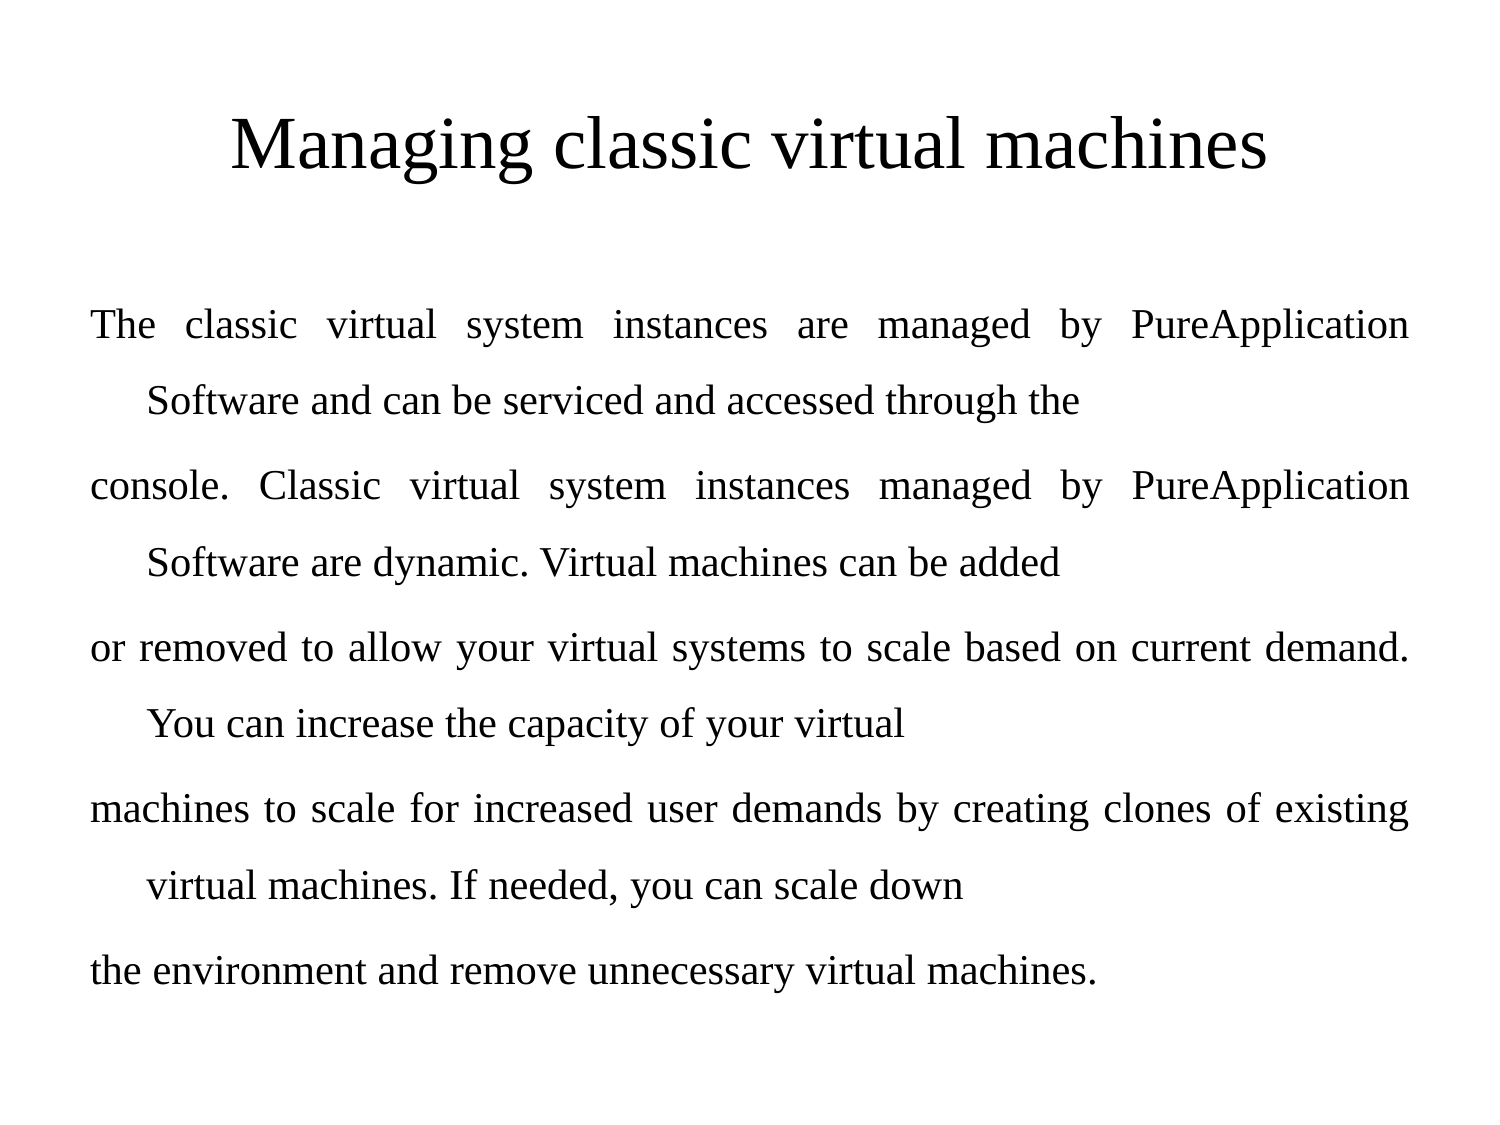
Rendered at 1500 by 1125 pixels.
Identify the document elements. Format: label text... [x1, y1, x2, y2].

list The classic virtual system instances are managed by PureApplication Software and can be serviced and accessed through the console. Classic virtual system instances managed by PureApplication Software are dynamic. Virtual machines can be added or removed to allow your virtual systems to scale based on current demand. You can increase the capacity of your virtual machines to scale for increased user demands by creating clones of existing virtual machines. If needed, you can scale down the environment and remove unnecessary virtual machines. [75, 262, 1425, 1005]
title Managing classic virtual machines [75, 45, 1425, 233]
